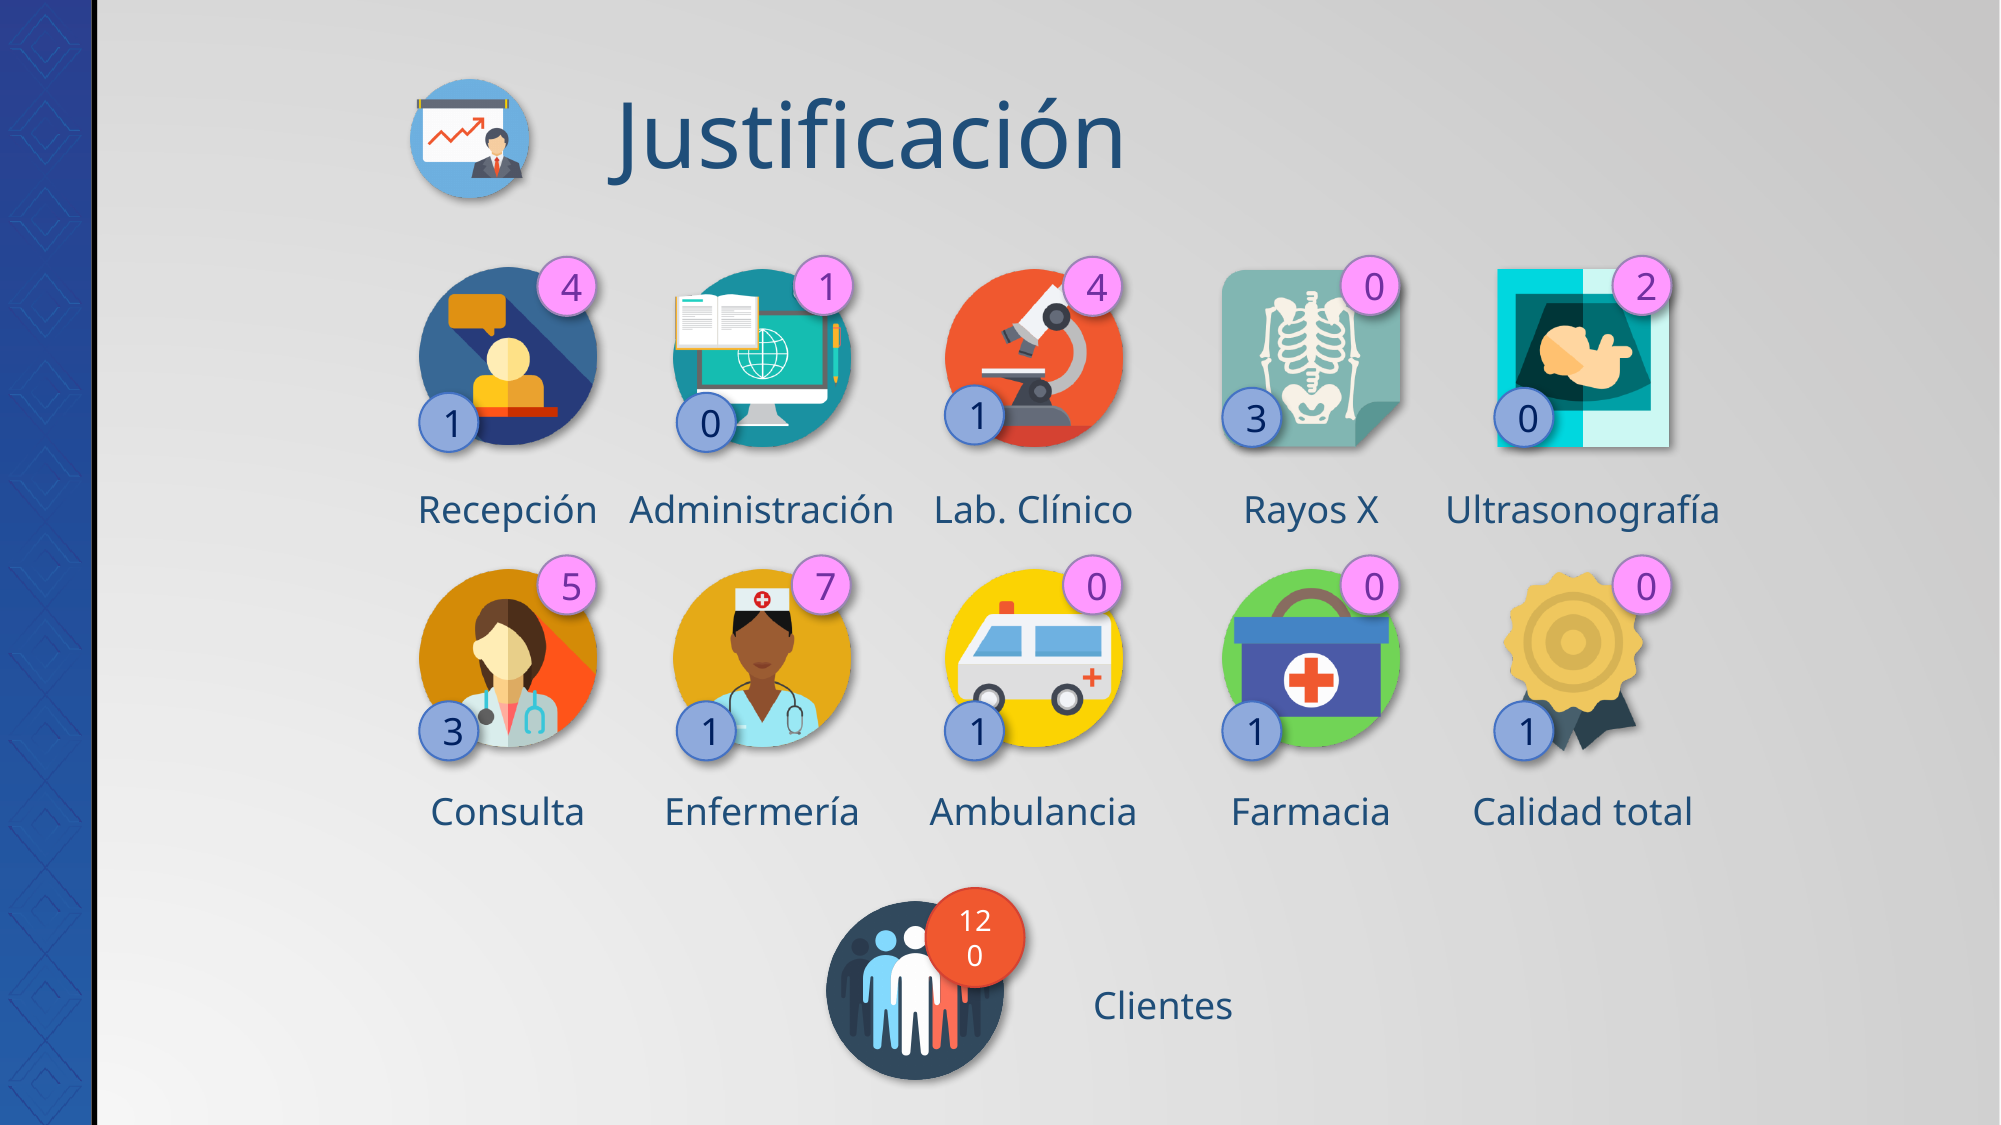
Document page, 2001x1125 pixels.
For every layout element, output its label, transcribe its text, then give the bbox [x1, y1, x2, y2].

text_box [1484, 555, 1672, 761]
text_box Lab. Clínico [918, 478, 1149, 538]
text_box Clientes [1078, 974, 1249, 1035]
text_box Recepción [402, 478, 613, 538]
text_box Rayos X [1228, 478, 1394, 538]
text_box Administración [614, 478, 910, 538]
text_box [419, 256, 597, 452]
text_box Calidad total [1457, 780, 1709, 841]
text_box 120 [940, 887, 1026, 979]
text_box Farmacia [1215, 780, 1407, 841]
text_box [1222, 555, 1400, 761]
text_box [673, 555, 851, 761]
text_box Enfermería [649, 780, 876, 841]
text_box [1494, 255, 1672, 447]
text_box Consulta [415, 780, 601, 841]
text_box Ultrasonografía [1430, 478, 1736, 538]
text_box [419, 555, 597, 761]
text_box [673, 255, 854, 452]
text_box Ambulancia [914, 780, 1153, 841]
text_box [1222, 255, 1400, 447]
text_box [944, 256, 1123, 447]
picture [0, 0, 2001, 1125]
text_box Justificación [600, 45, 1675, 233]
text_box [944, 555, 1123, 761]
